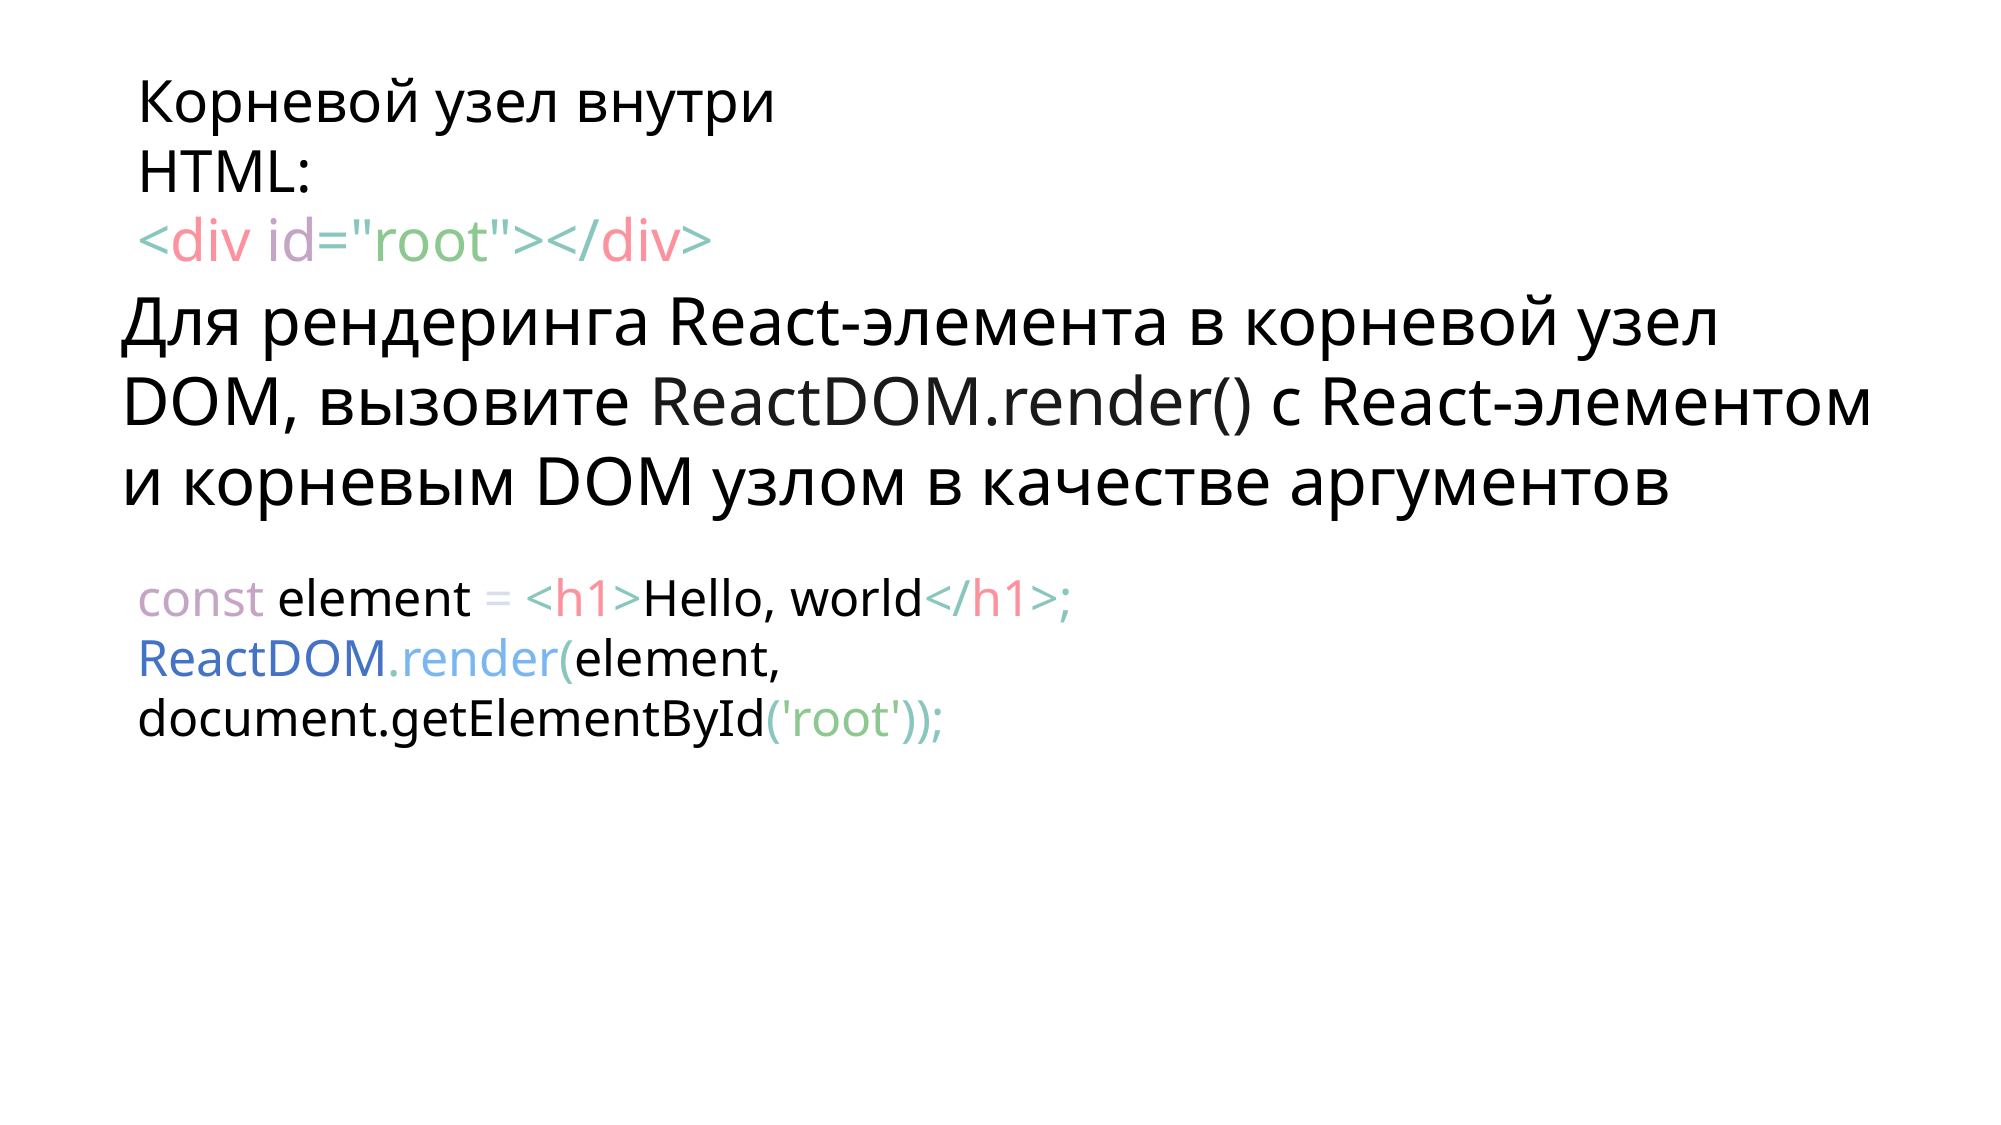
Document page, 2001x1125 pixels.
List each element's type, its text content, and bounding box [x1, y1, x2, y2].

title Корневой узел внутри HTML: <div id="root"></div> [137, 63, 861, 271]
text_box Для рендеринга React-элемента в корневой узел DOM, вызовите ReactDOM.render() с React-элементом и корневым DOM узлом в качестве аргументов [106, 271, 1894, 527]
list const element = <h1>Hello, world</h1>; ReactDOM.render(element, document.getElementById('root')); [137, 527, 1446, 976]
